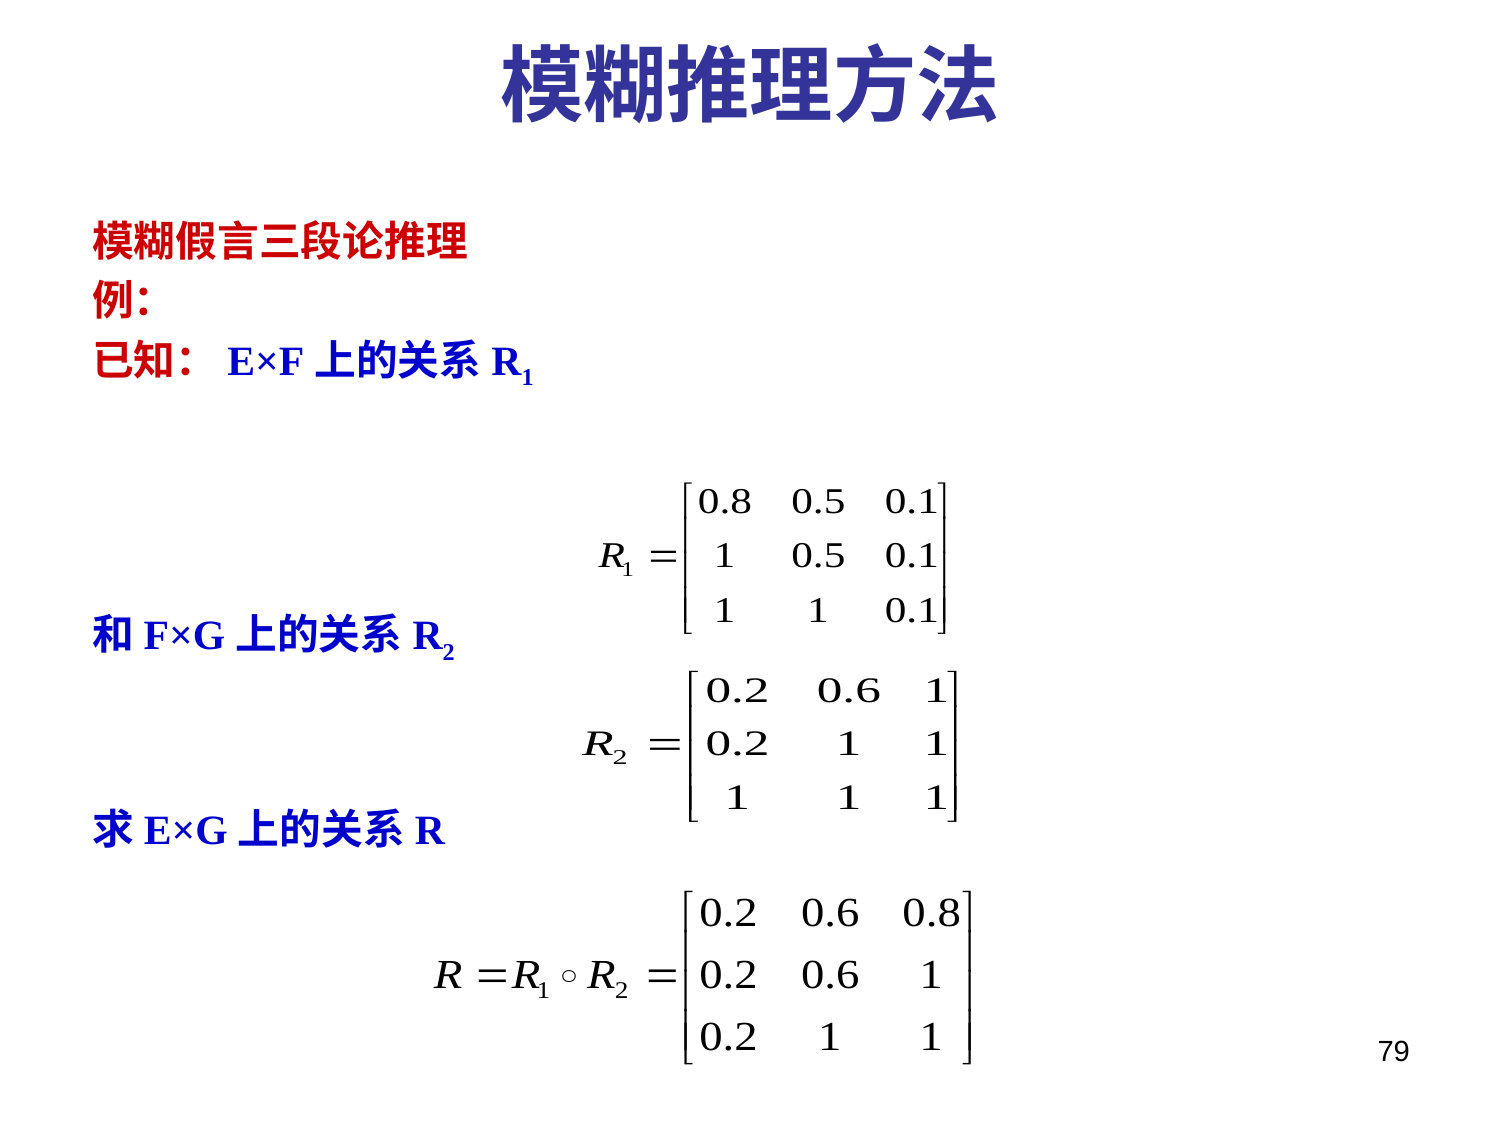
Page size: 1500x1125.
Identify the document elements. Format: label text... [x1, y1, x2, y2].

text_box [590, 473, 963, 644]
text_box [424, 881, 987, 1075]
text_box 模糊推理方法 [47, 24, 1453, 140]
text_box 求E×G上的关系R [29, 792, 667, 861]
text_box 和F×G上的关系R2 [29, 591, 567, 672]
slide_number 79 [1074, 1024, 1425, 1103]
text_box 模糊假言三段论推理 例： 已知：E×F上的关系R1 [29, 202, 1471, 398]
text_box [572, 662, 975, 831]
